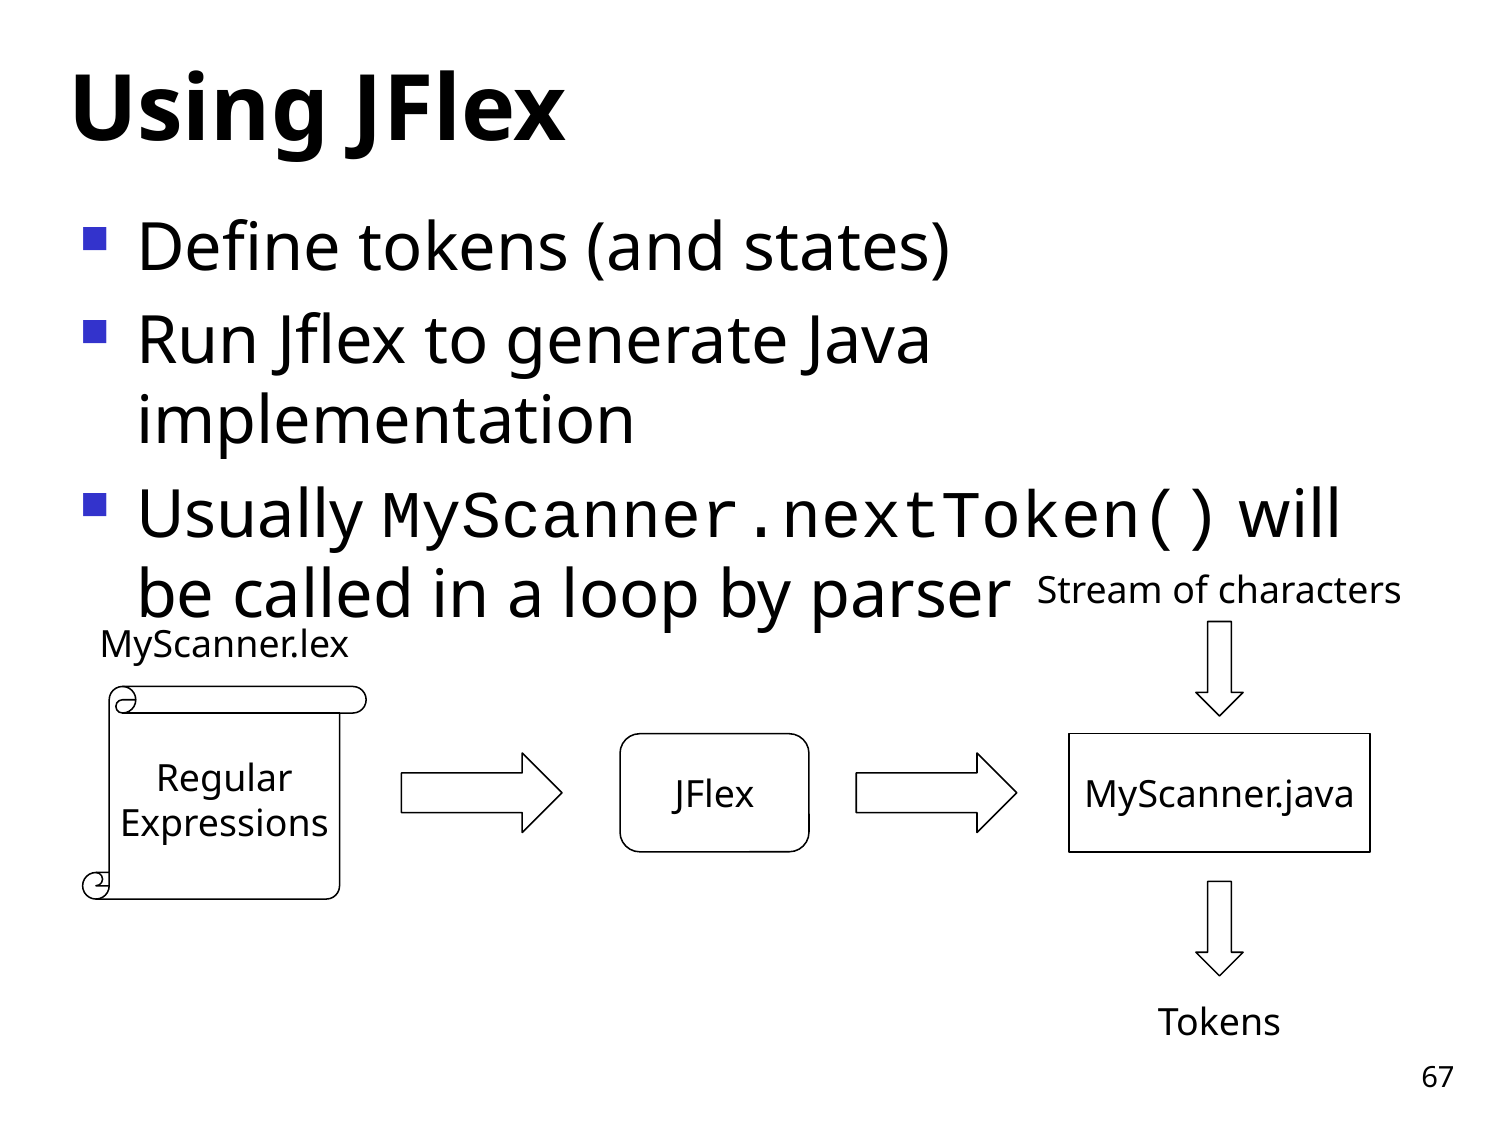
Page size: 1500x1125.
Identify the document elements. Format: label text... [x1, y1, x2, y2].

text_box JFlex [620, 733, 809, 852]
text_box [1195, 621, 1244, 716]
text_box MyScanner.java [1068, 733, 1371, 852]
list Define tokens (and states) Run Jflex to generate Java implementation Usually MyScanner.nextToken() will be called in a loop by parser [64, 196, 1436, 540]
text_box Regular Expressions [82, 687, 367, 900]
title Using JFlex [52, 30, 1454, 167]
text_box [1195, 881, 1244, 975]
text_box [401, 753, 562, 833]
text_box Tokens [1036, 975, 1403, 1065]
text_box Stream of characters [1036, 544, 1403, 634]
text_box [856, 753, 1017, 833]
slide_number 67 [1375, 1070, 1500, 1106]
text_box MyScanner.lex [41, 597, 408, 687]
